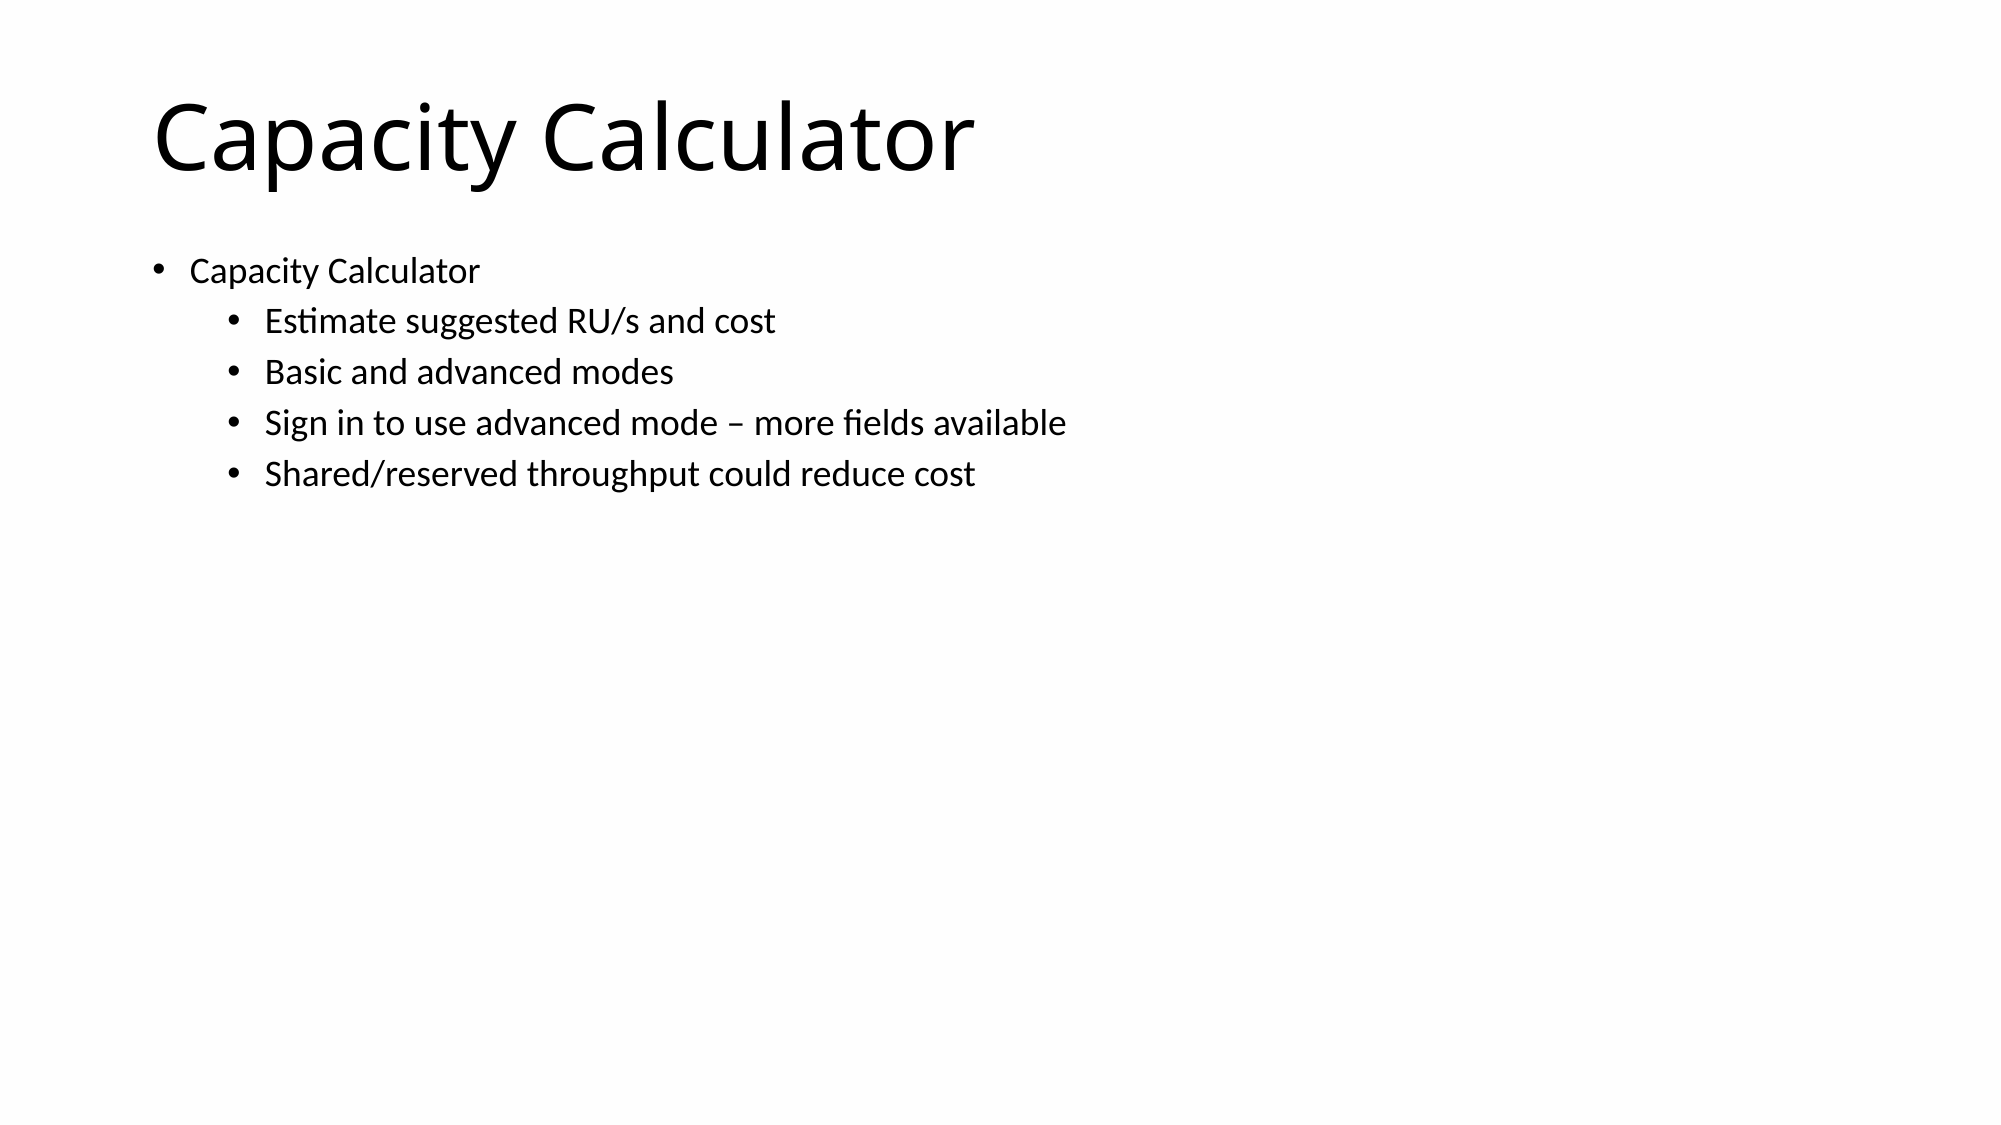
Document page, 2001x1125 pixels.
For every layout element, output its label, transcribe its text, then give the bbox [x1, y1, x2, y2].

list Capacity Calculator Estimate suggested RU/s and cost Basic and advanced modes Sign in to use advanced mode – more fields available Shared/reserved throughput could reduce cost [137, 243, 1863, 1014]
title Capacity Calculator [137, 59, 1863, 222]
